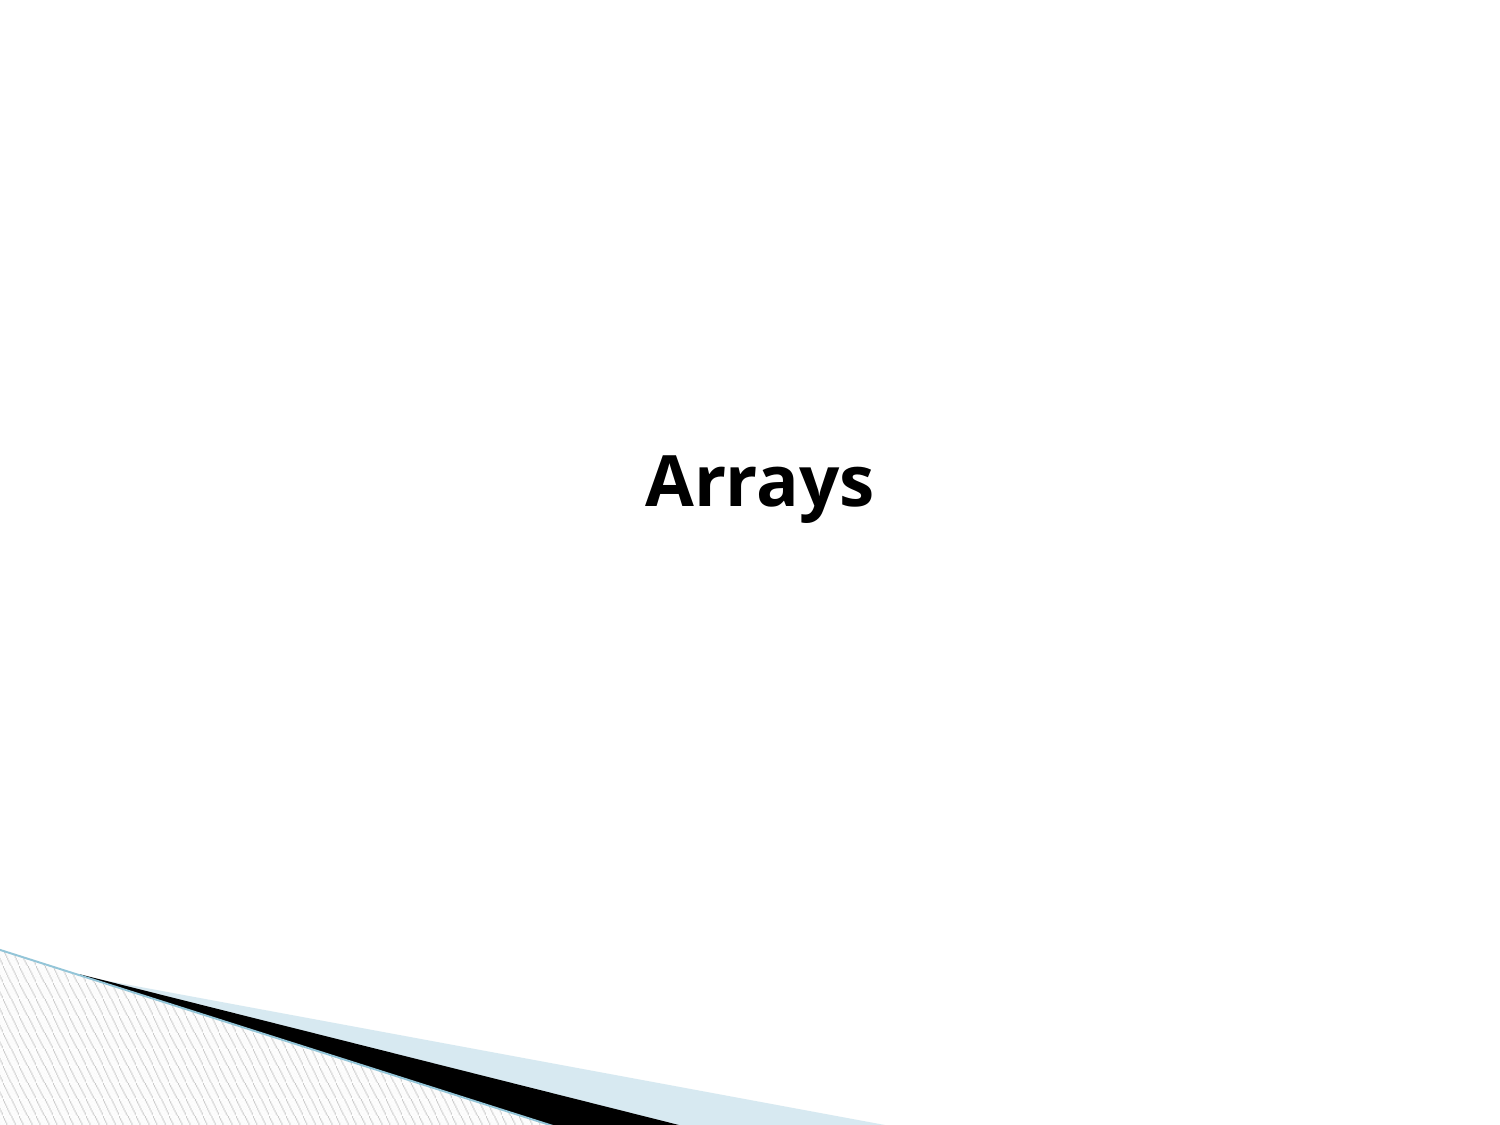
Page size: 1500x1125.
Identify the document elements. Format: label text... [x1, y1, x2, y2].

list Arrays [77, 428, 1426, 531]
